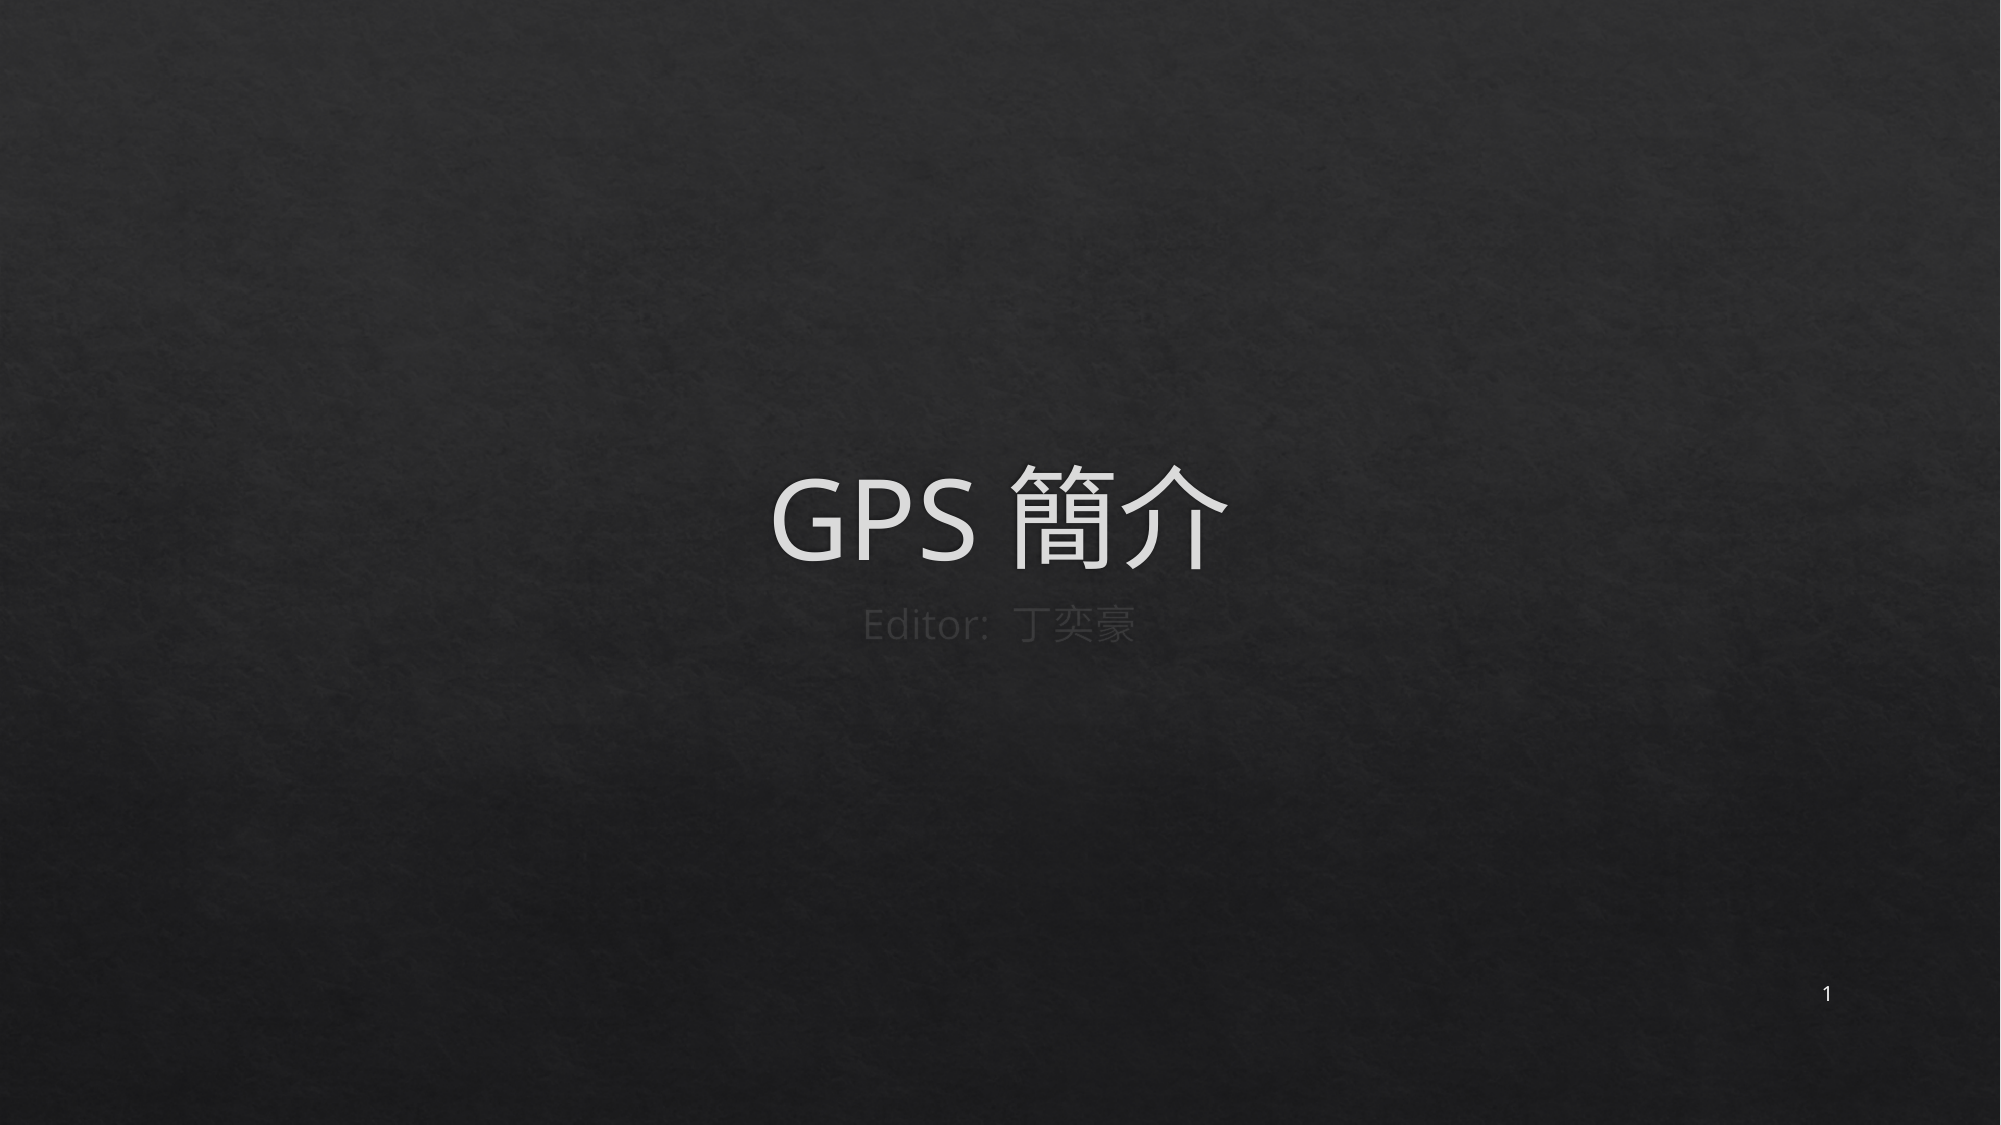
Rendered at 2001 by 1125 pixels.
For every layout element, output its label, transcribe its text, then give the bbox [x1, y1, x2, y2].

subtitle Editor: 丁奕豪 [224, 590, 1774, 763]
slide_number 1 [1724, 965, 1849, 1025]
title GPS簡介 [224, 290, 1774, 587]
